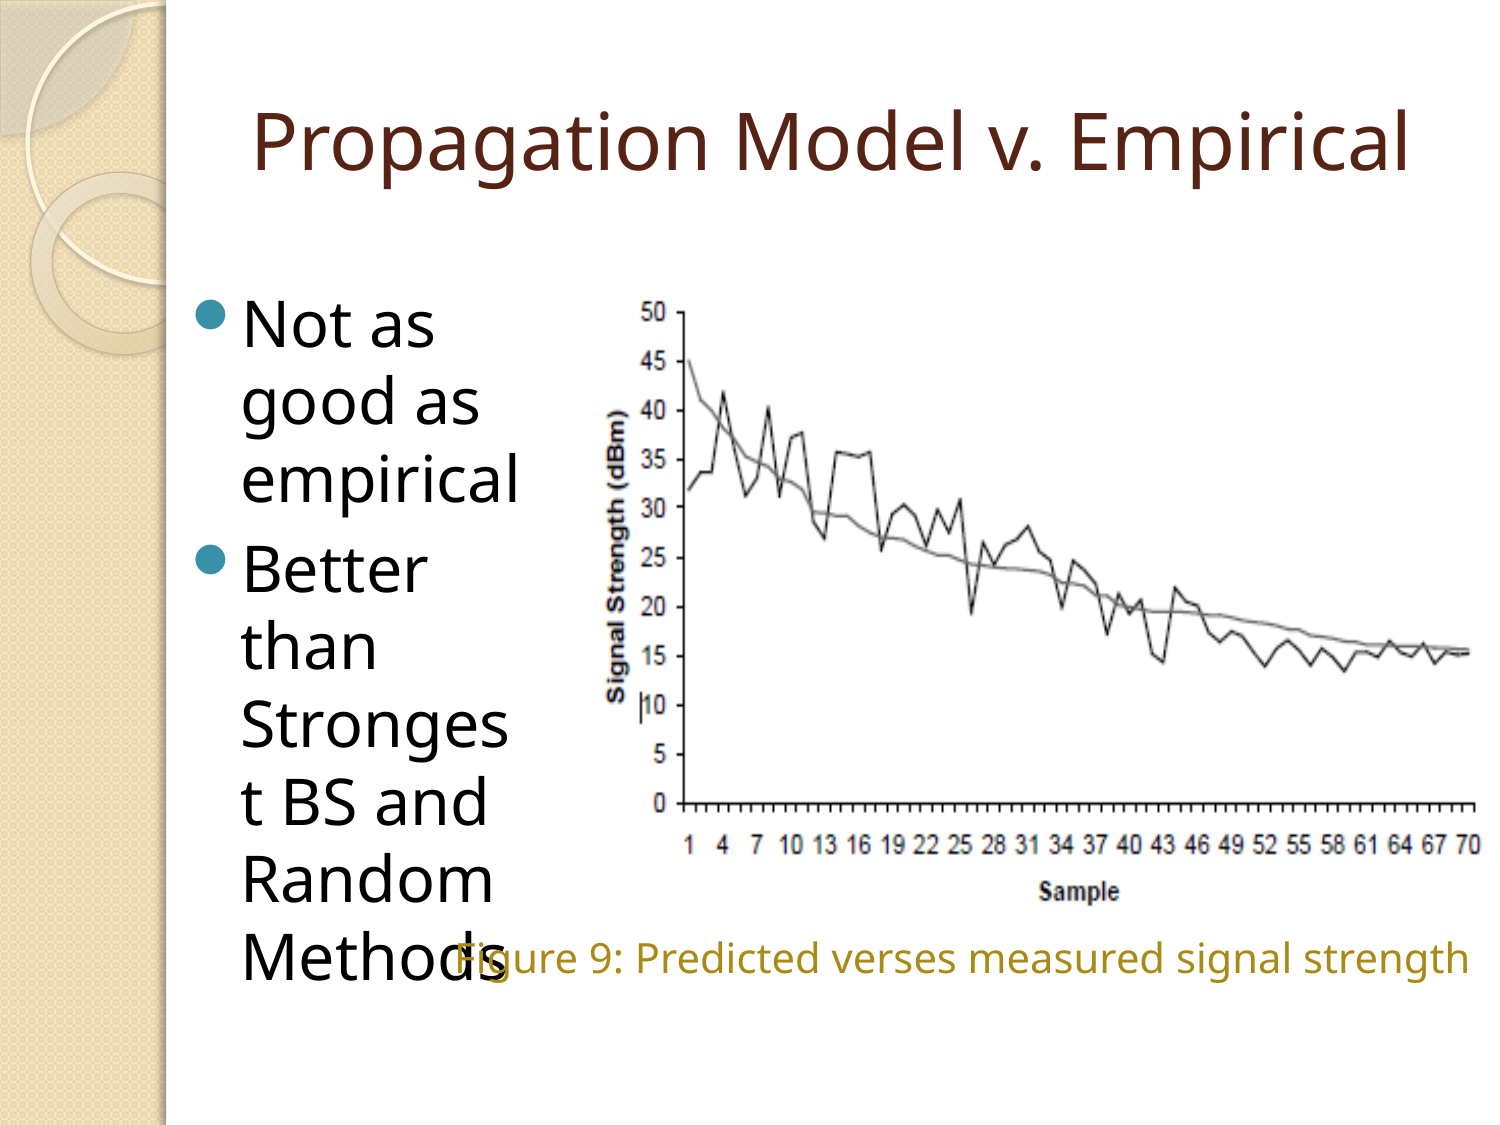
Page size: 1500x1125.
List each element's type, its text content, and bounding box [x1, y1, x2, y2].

picture [587, 274, 1500, 924]
text_box Figure 9: Predicted verses measured signal strength [149, 924, 1500, 1038]
list Not as good as empirical Better than Strongest BS and Random Methods [162, 275, 537, 924]
title Propagation Model v. Empirical [235, 45, 1466, 233]
